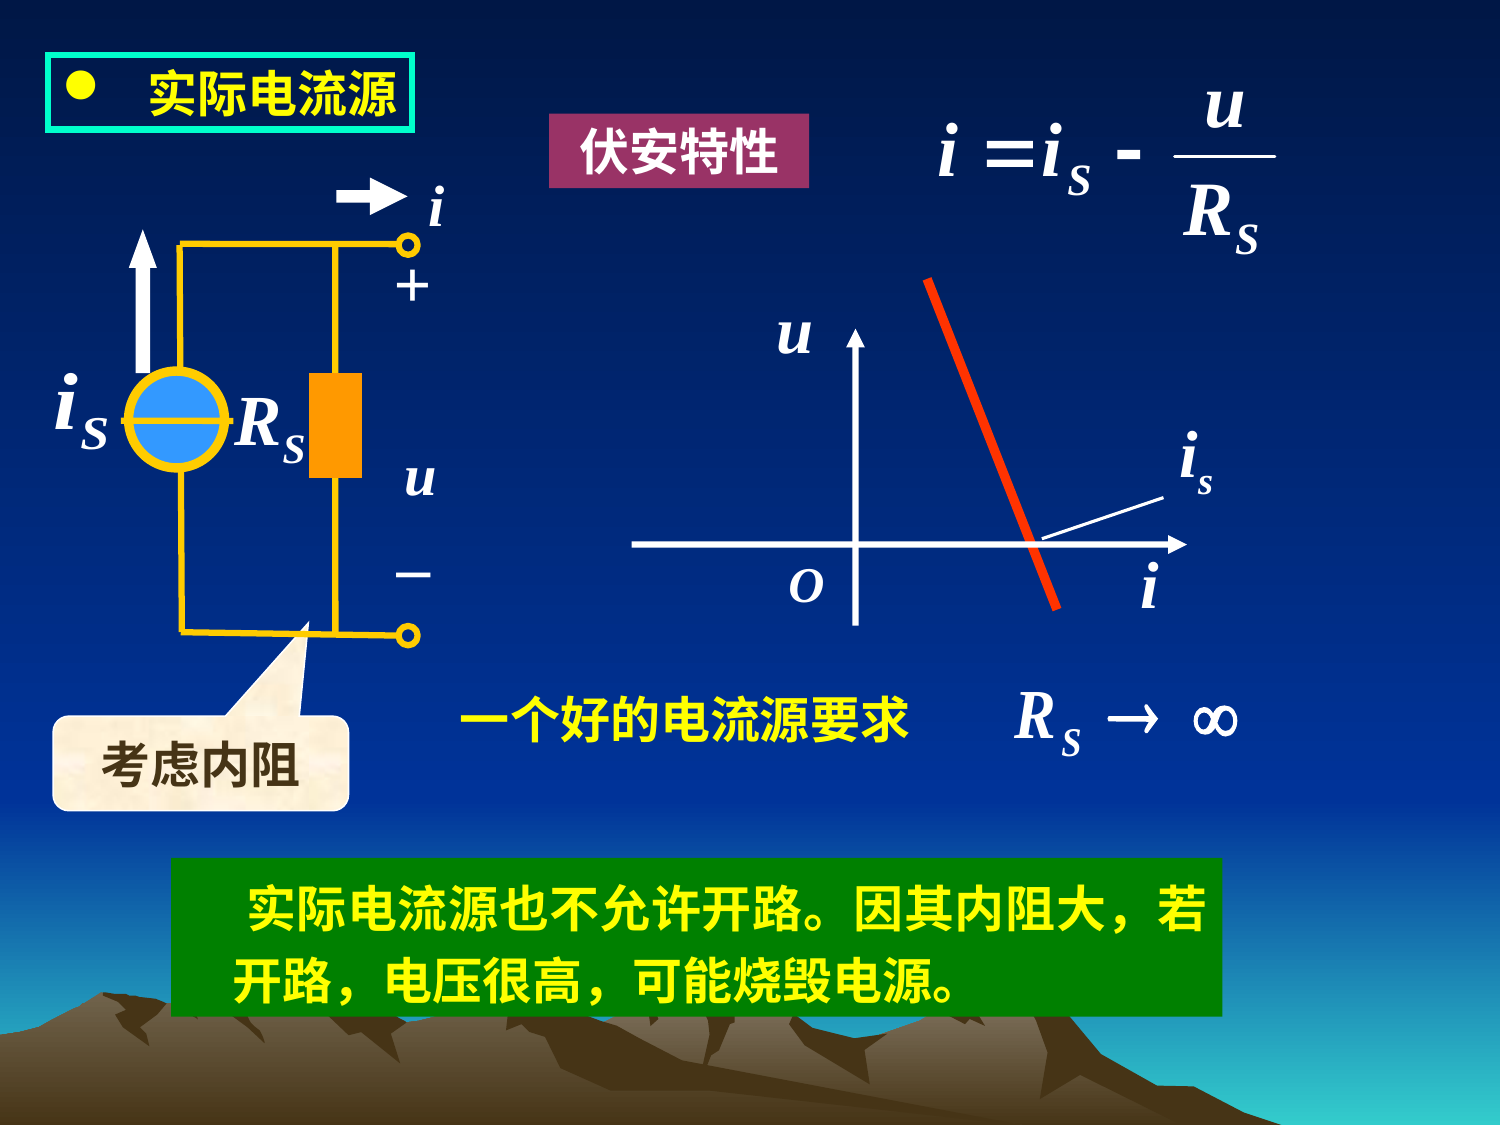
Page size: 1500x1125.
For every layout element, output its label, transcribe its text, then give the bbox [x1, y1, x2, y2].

text_box 实际电流源 [48, 54, 413, 130]
text_box 考虑内阻 [53, 646, 349, 811]
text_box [1001, 668, 1248, 770]
text_box 伏安特性 [549, 113, 810, 189]
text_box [925, 48, 1284, 268]
text_box 实际电流源也不允许开路。因其内阻大，若开路，电压很高，可能烧毁电源。 [171, 857, 1223, 1017]
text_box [41, 160, 479, 646]
text_box 一个好的电流源要求 [395, 680, 975, 756]
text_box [631, 278, 1230, 630]
